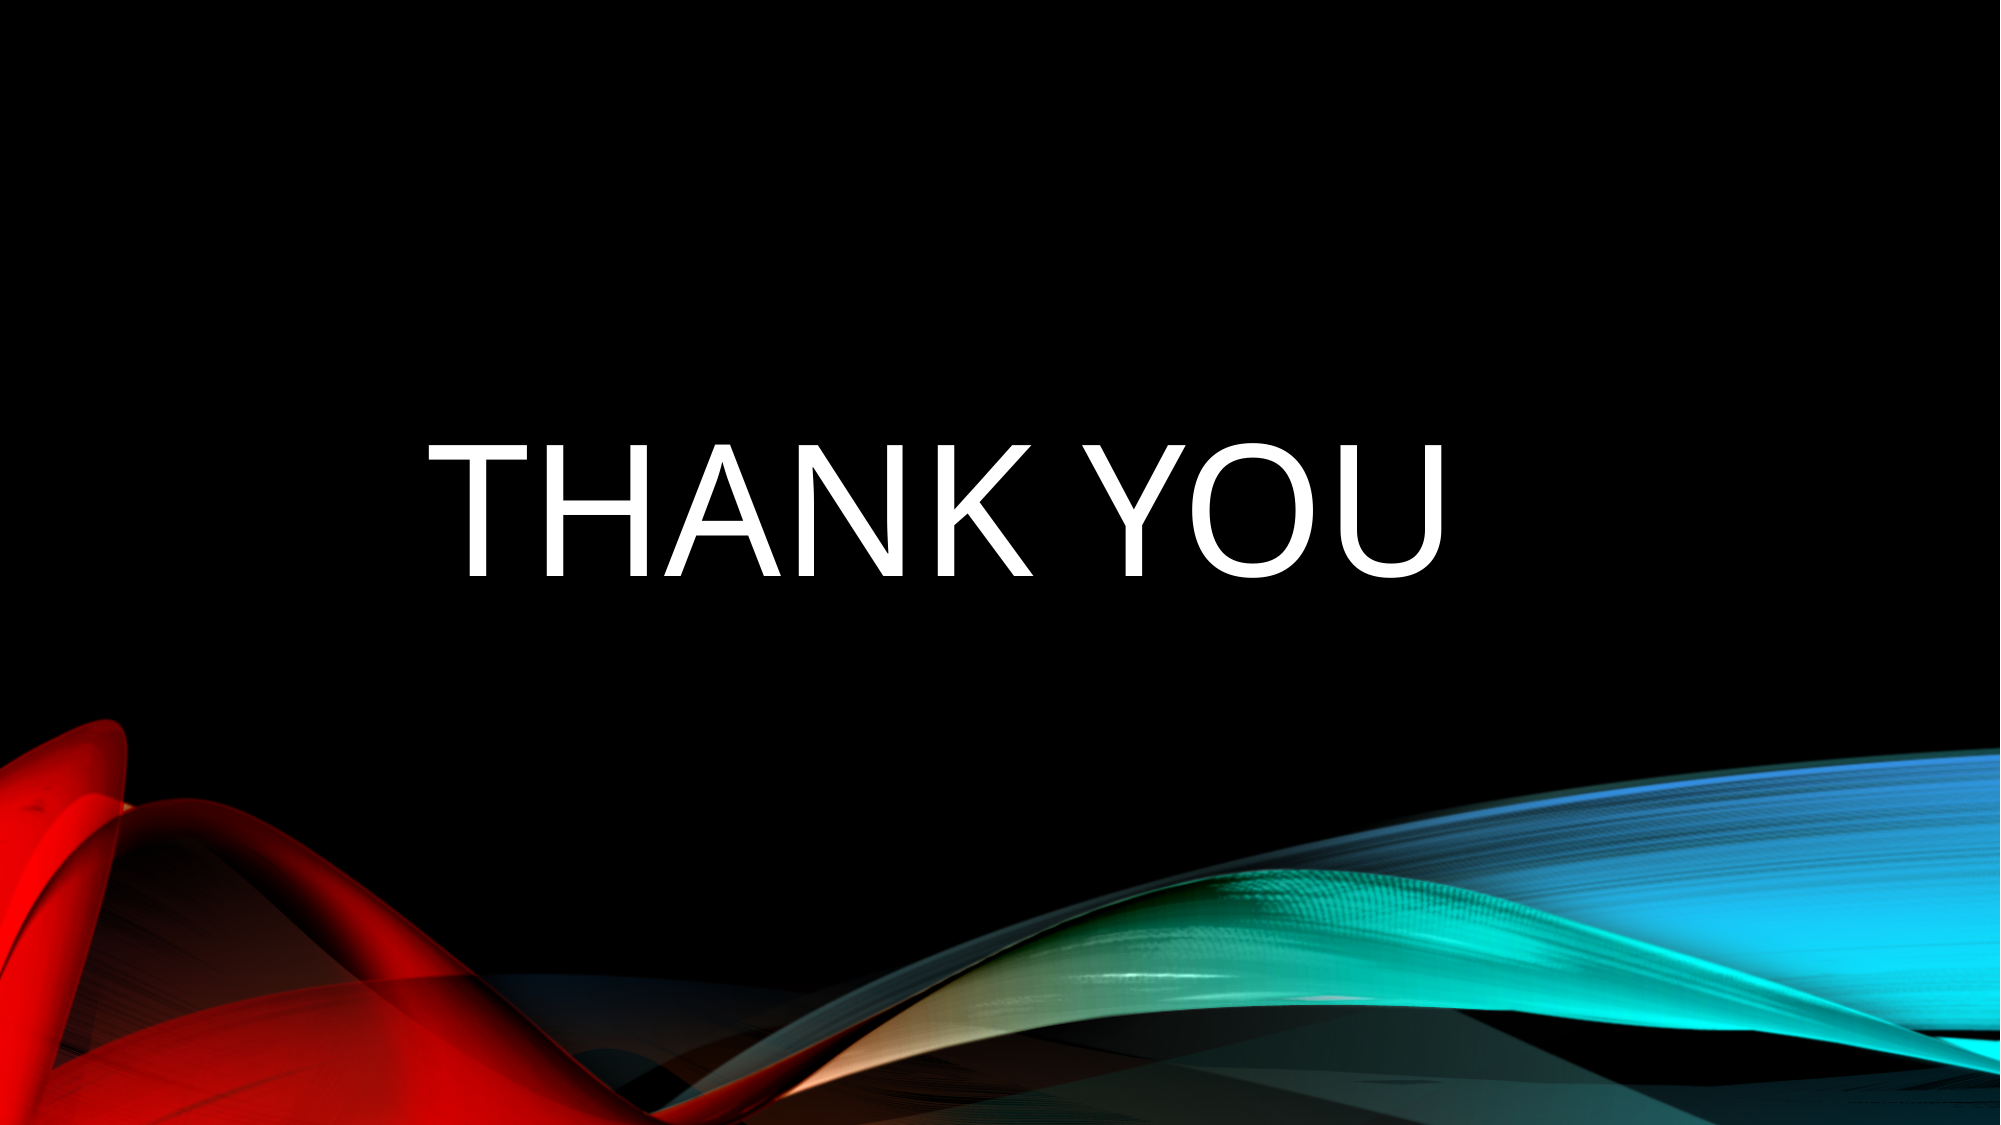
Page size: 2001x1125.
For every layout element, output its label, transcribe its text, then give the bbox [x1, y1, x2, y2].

picture [0, 717, 2000, 1125]
title THANK YOU [412, 501, 1850, 624]
